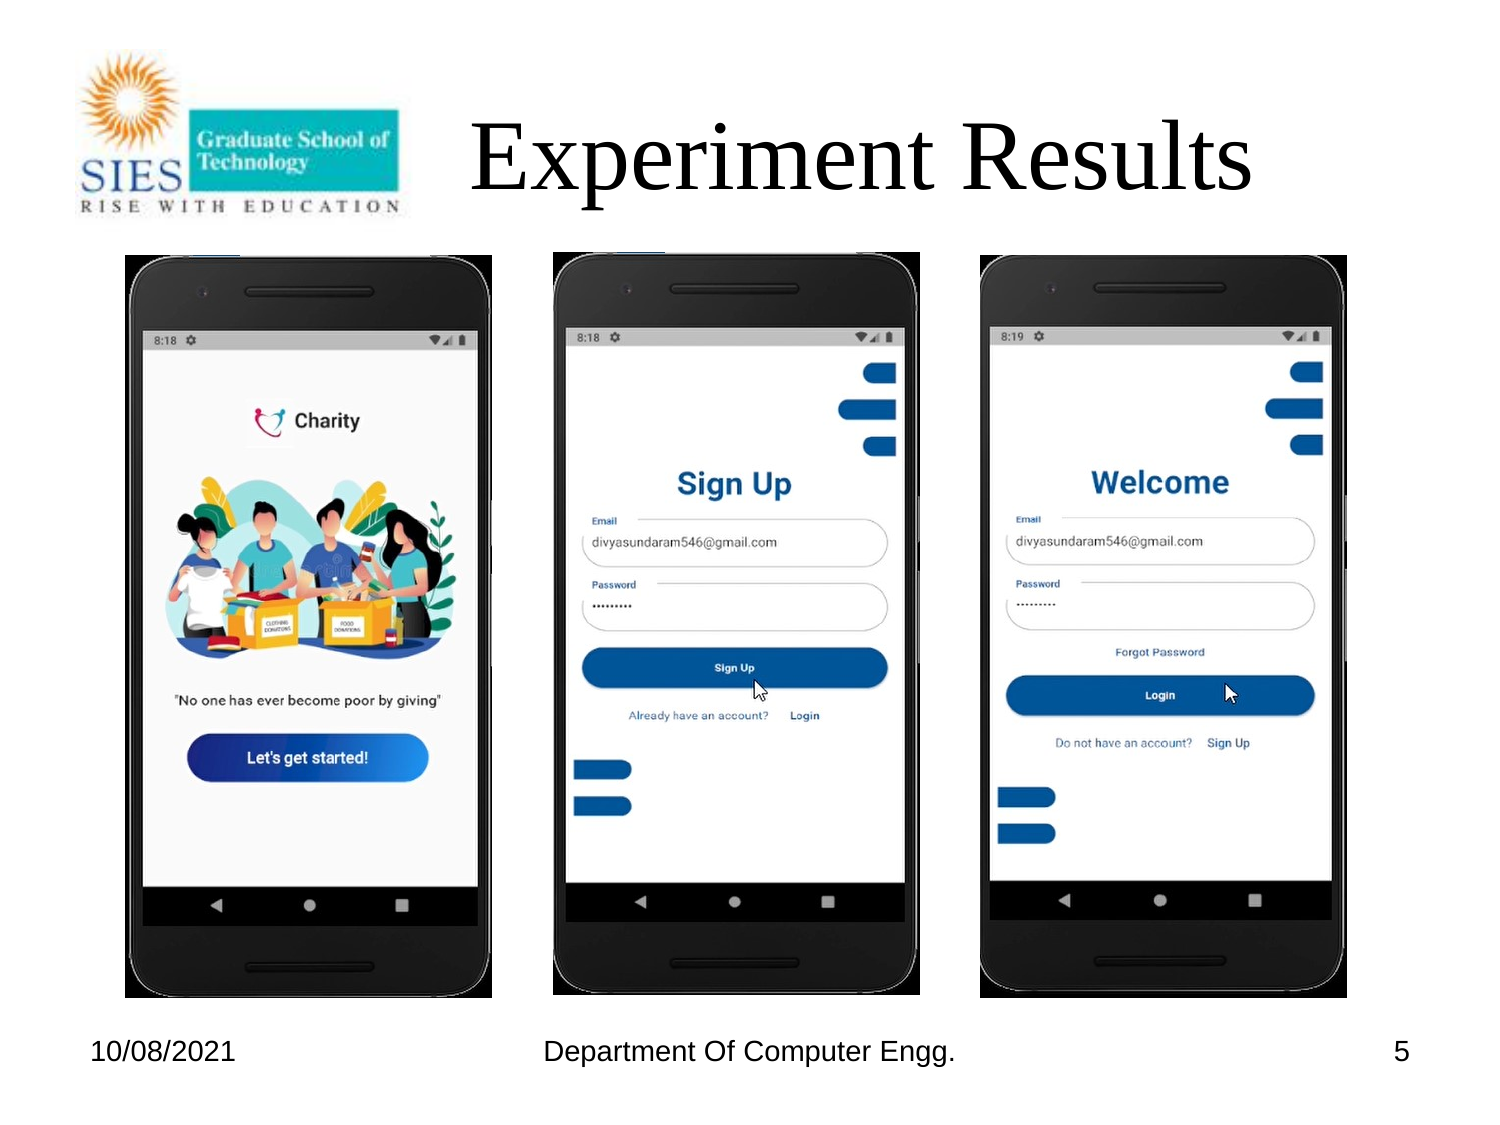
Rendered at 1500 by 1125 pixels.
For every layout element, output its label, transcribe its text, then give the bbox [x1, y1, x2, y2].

slide_number 5 [1074, 1024, 1425, 1103]
title Experiment Results [75, 56, 1425, 244]
picture [75, 49, 413, 56]
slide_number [75, 1024, 425, 1103]
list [124, 255, 492, 998]
picture [980, 255, 1348, 998]
footer Department Of Computer Engg. [512, 1024, 988, 1103]
picture [552, 252, 920, 996]
